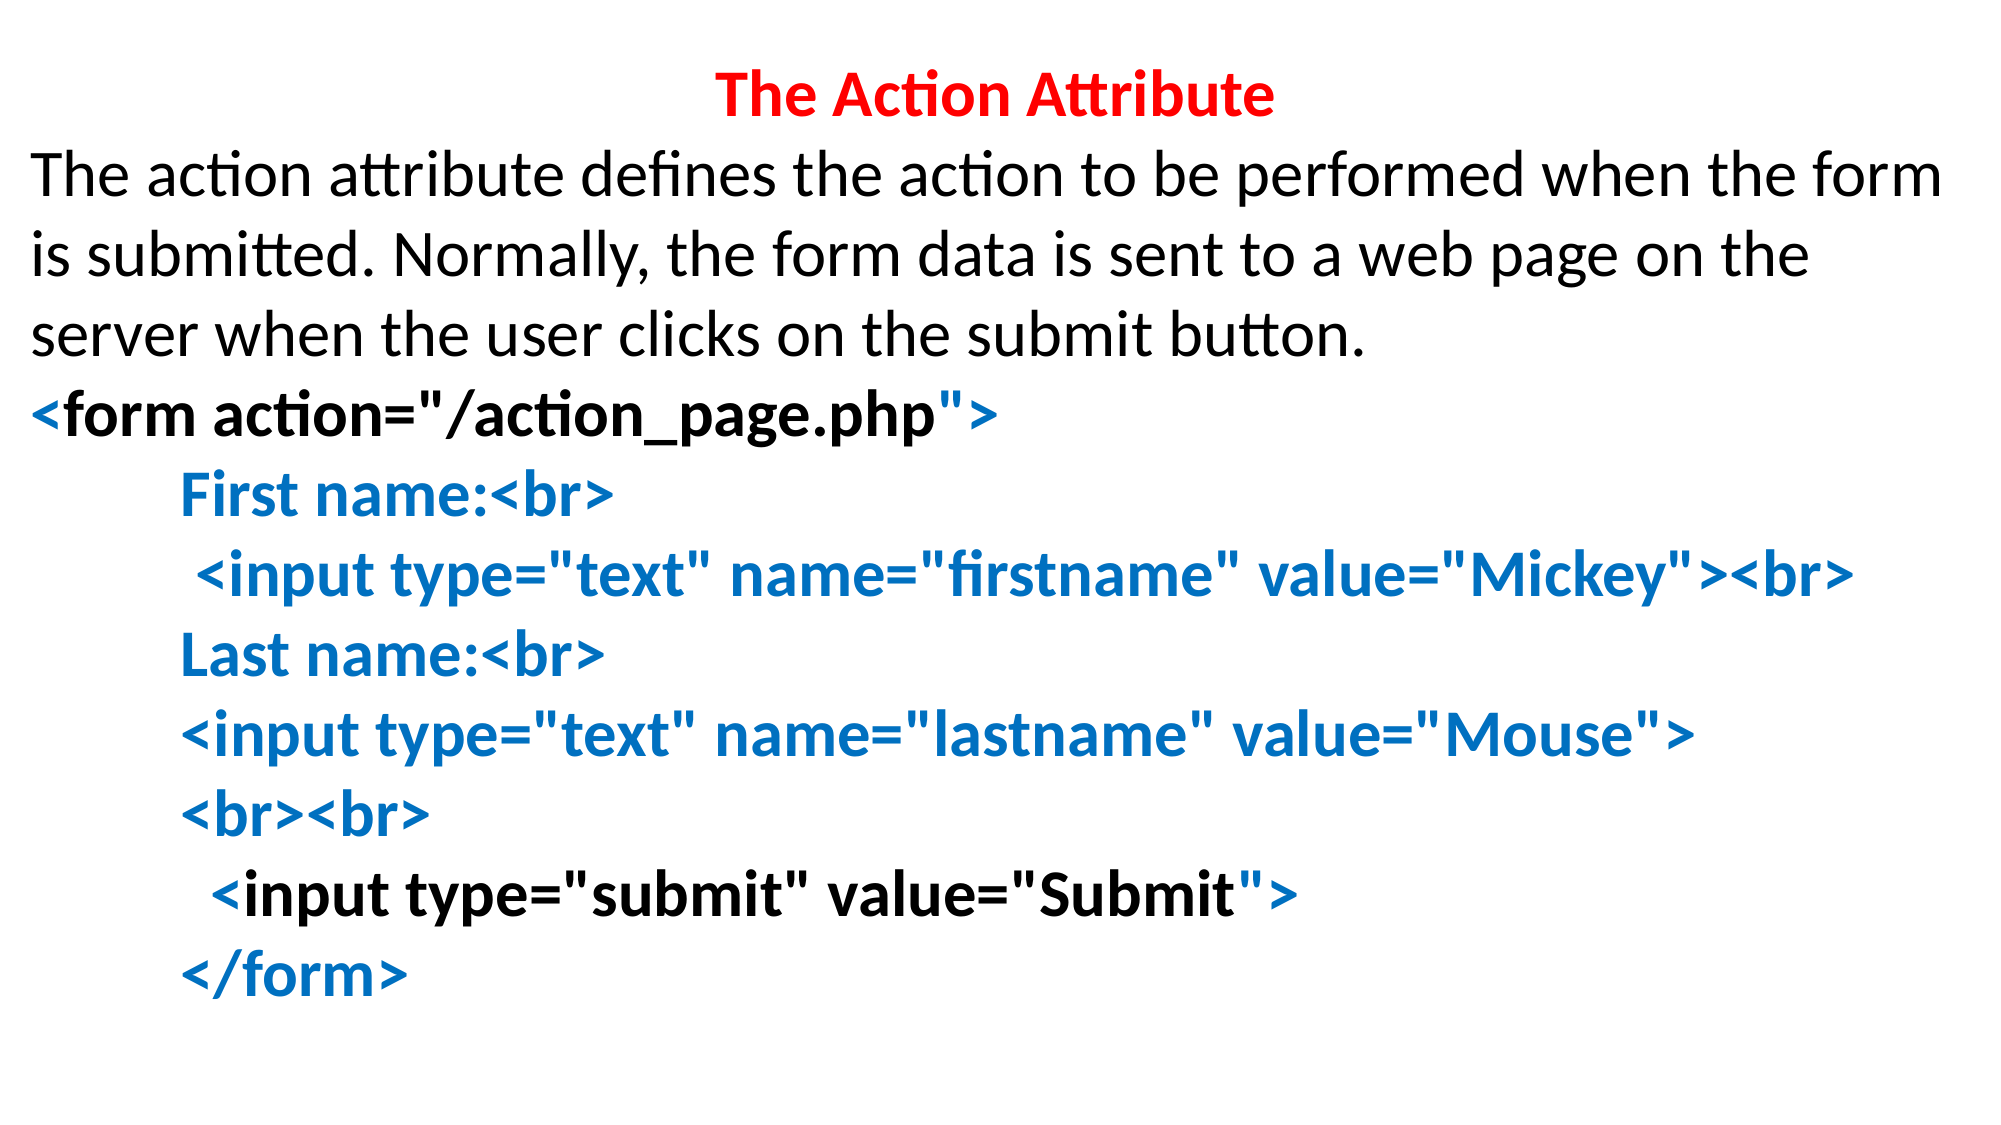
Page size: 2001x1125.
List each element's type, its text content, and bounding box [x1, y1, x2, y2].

text_box The Action Attribute The action attribute defines the action to be performed when the form is submitted. Normally, the form data is sent to a web page on the server when the user clicks on the submit button. <form action="/action_page.php"> First name:<br> <input type="text" name="firstname" value="Mickey"><br> Last name:<br> <input type="text" name="lastname" value="Mouse"> <br><br> <input type="submit" value="Submit"> </form> [15, 42, 1977, 1017]
